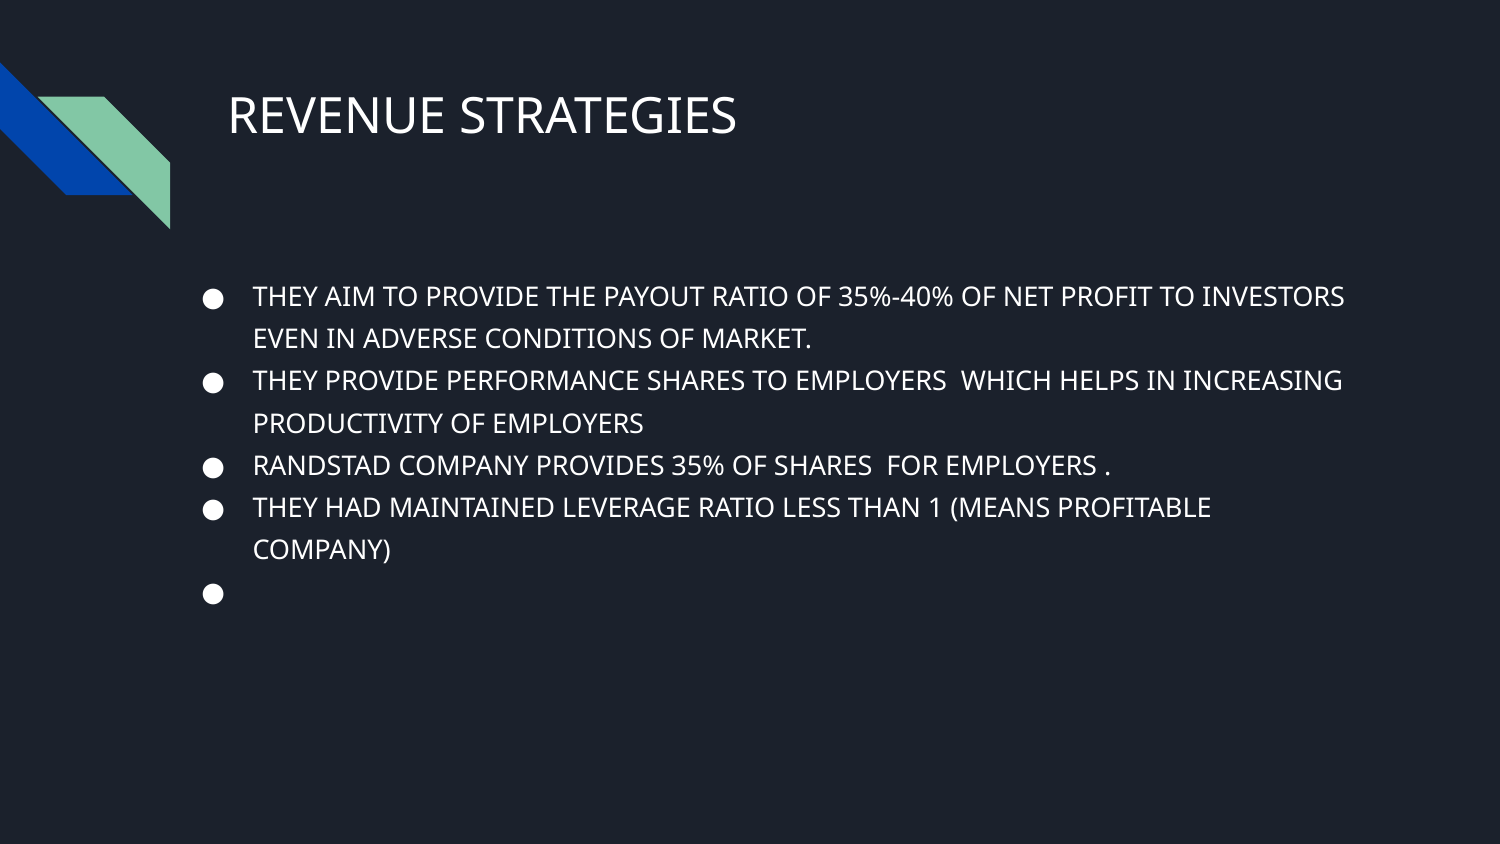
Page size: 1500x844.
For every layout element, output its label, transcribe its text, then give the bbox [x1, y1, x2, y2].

list THEY AIM TO PROVIDE THE PAYOUT RATIO OF 35%-40% OF NET PROFIT TO INVESTORS EVEN IN ADVERSE CONDITIONS OF MARKET. THEY PROVIDE PERFORMANCE SHARES TO EMPLOYERS WHICH HELPS IN INCREASING PRODUCTIVITY OF EMPLOYERS RANDSTAD COMPANY PROVIDES 35% OF SHARES FOR EMPLOYERS . THEY HAD MAINTAINED LEVERAGE RATIO LESS THAN 1 (MEANS PROFITABLE COMPANY) [162, 257, 1368, 735]
title REVENUE STRATEGIES [212, 64, 1368, 215]
